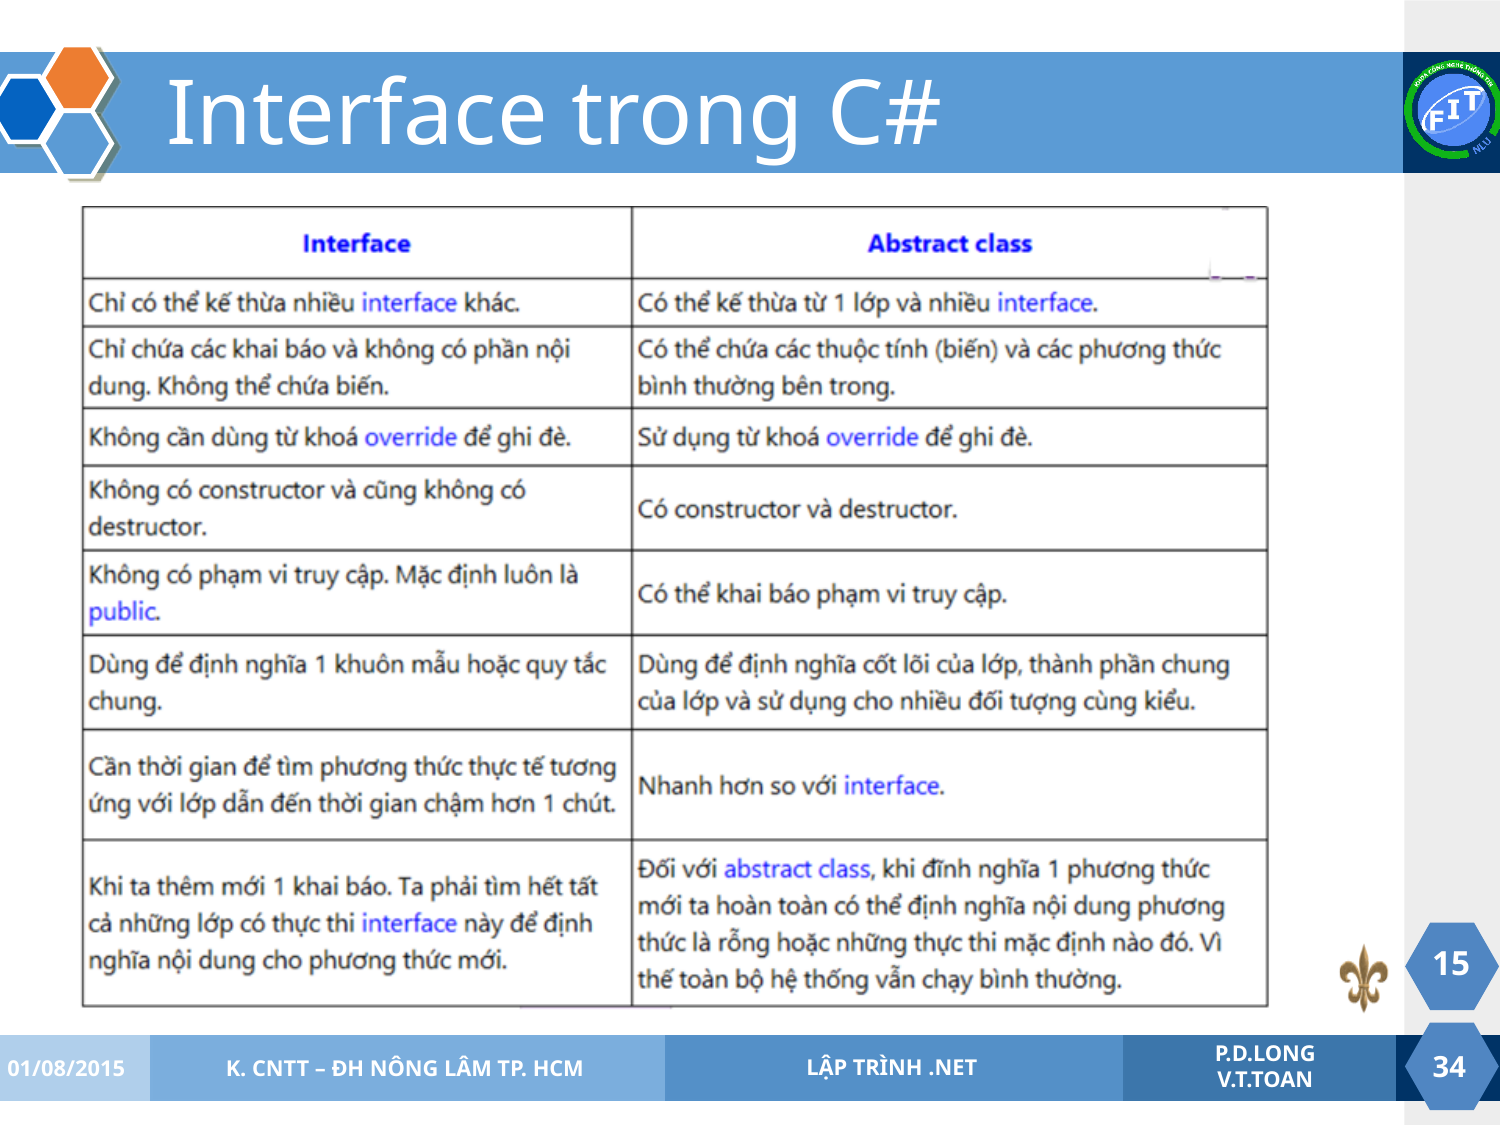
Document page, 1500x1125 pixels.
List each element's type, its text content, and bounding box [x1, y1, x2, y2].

picture [1404, 60, 1500, 159]
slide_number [0, 1038, 158, 1098]
title Interface trong C# [151, 59, 1397, 173]
footer K. CNTT – ĐH NÔNG LÂM TP. HCM [151, 1039, 659, 1100]
list [26, 197, 1397, 1014]
slide_number 15 [1405, 935, 1497, 996]
picture [62, 206, 1280, 1014]
